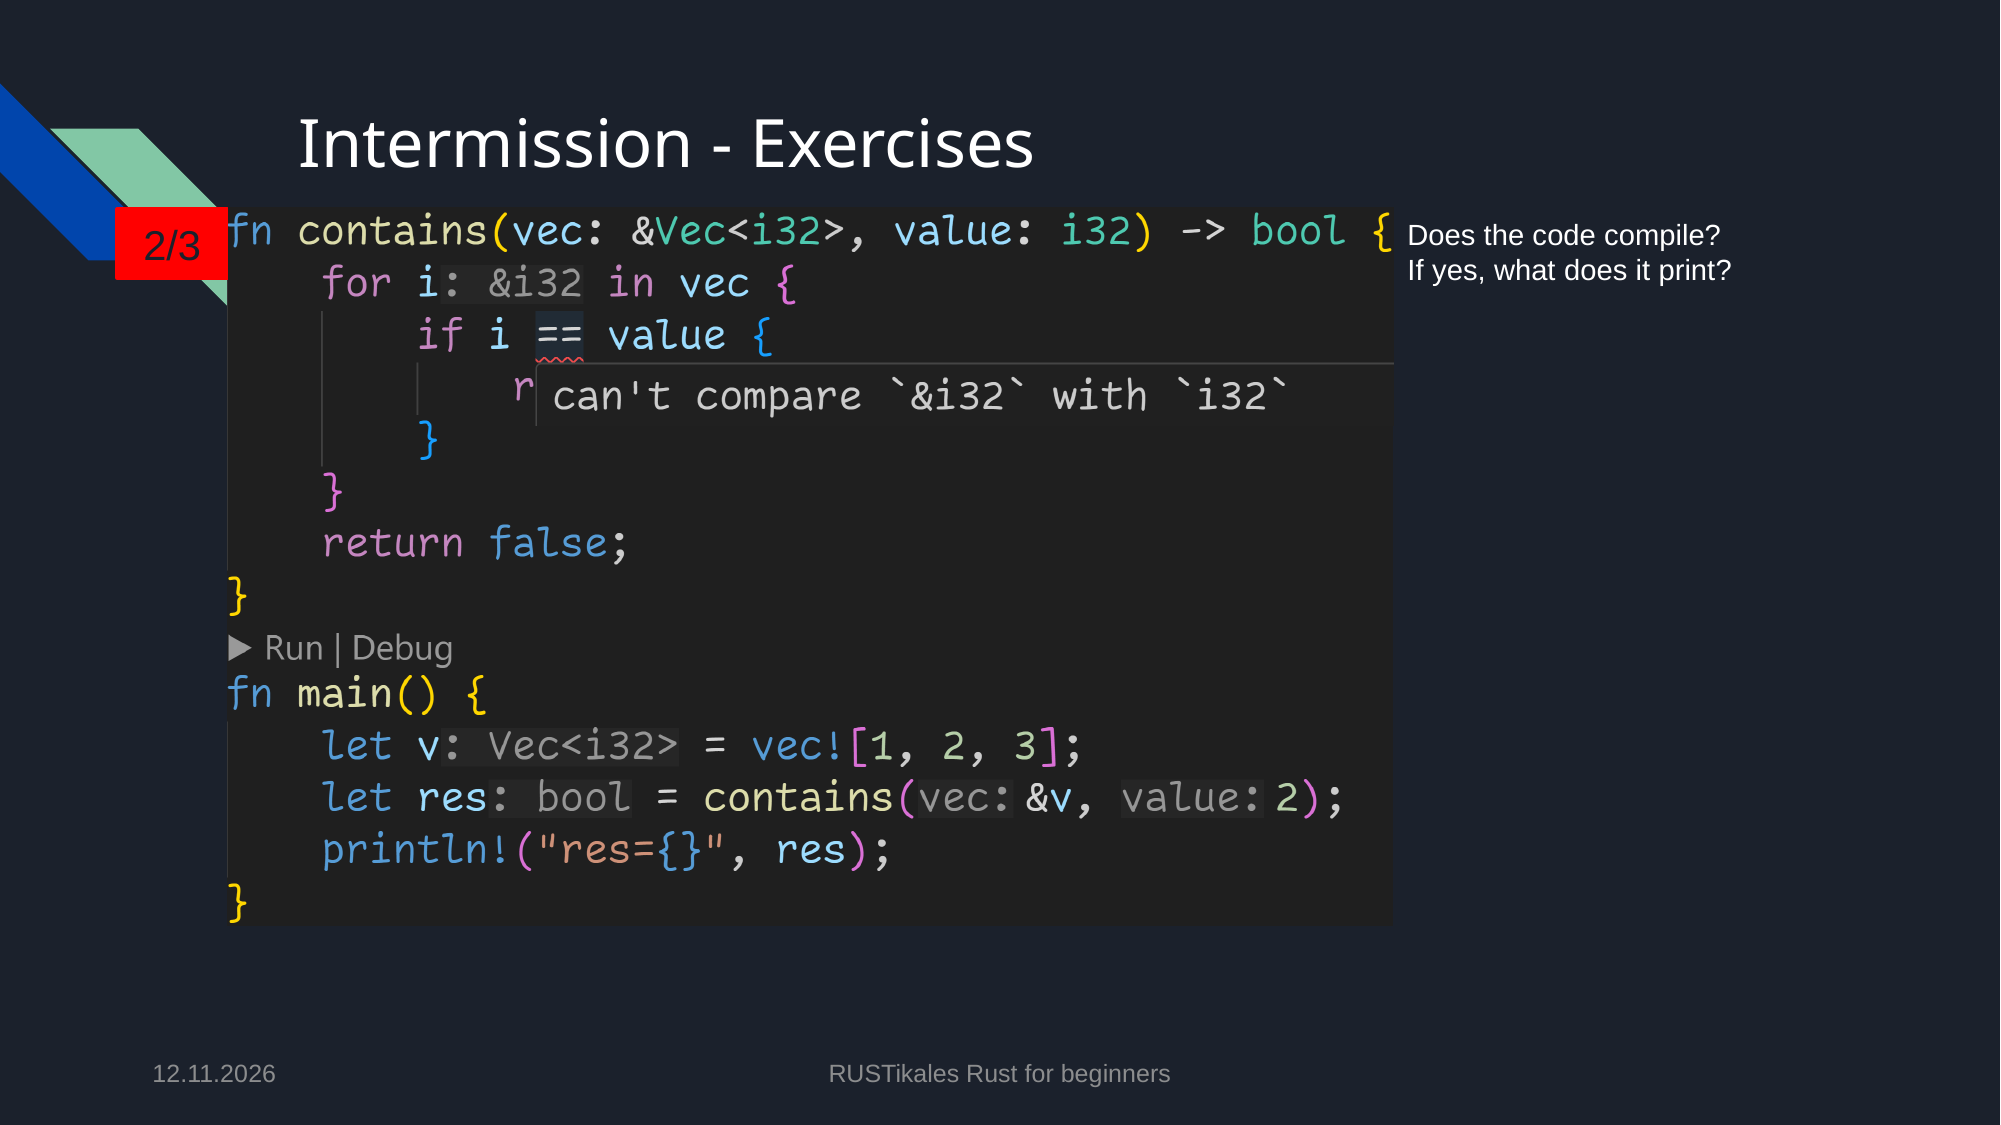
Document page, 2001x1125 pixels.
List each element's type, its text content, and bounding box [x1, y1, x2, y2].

picture [226, 207, 1394, 926]
footer RUSTikales Rust for beginners [662, 1042, 1338, 1103]
text_box 2/3 [115, 207, 225, 280]
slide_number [137, 1042, 588, 1103]
text_box Does the code compile? If yes, what does it print? [1396, 208, 1748, 294]
title Intermission - Exercises [283, 86, 1824, 287]
